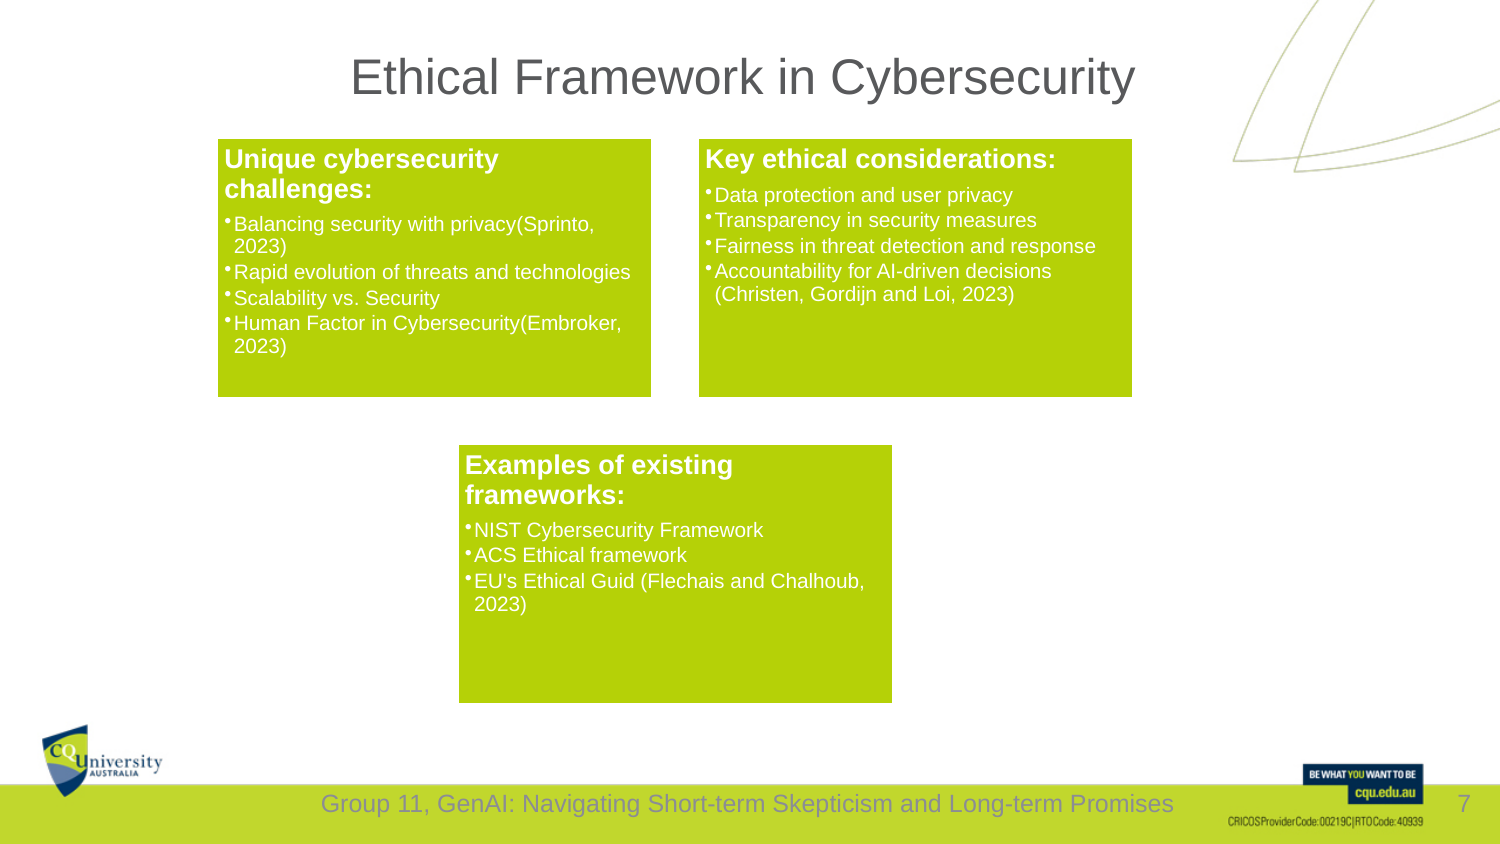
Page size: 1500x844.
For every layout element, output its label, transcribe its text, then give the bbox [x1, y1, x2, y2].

footer Group 11, GenAI: Navigating Short-term Skepticism and Long-term Promises [272, 782, 1136, 827]
picture [0, 0, 1500, 844]
title Ethical Framework in Cybersecurity [75, 33, 1425, 123]
slide_number 7 [1136, 782, 1487, 827]
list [0, 136, 1351, 706]
